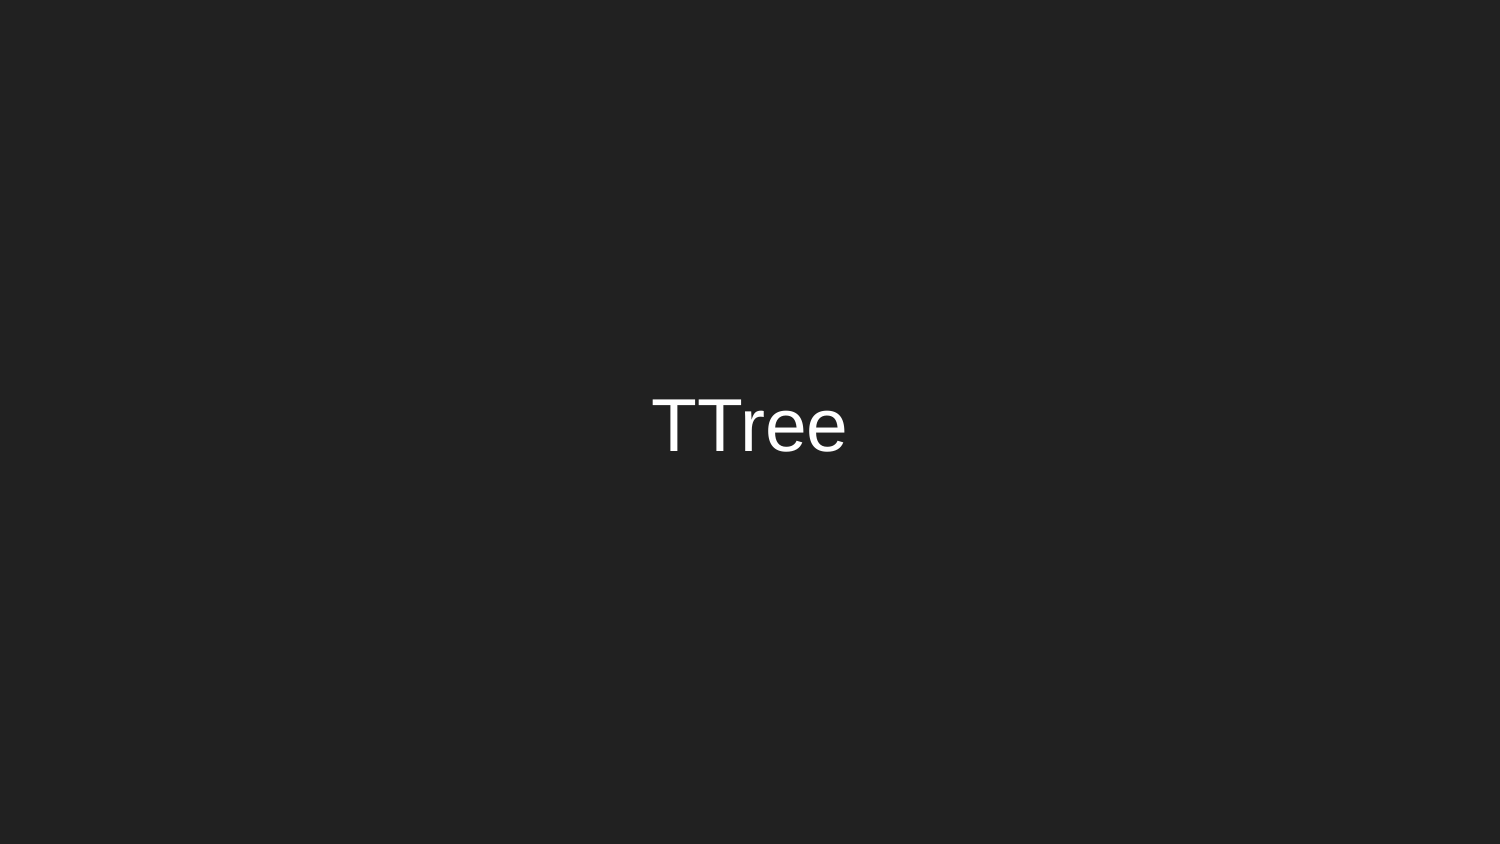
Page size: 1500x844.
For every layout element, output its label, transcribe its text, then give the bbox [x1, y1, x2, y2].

title TTree [51, 352, 1449, 491]
